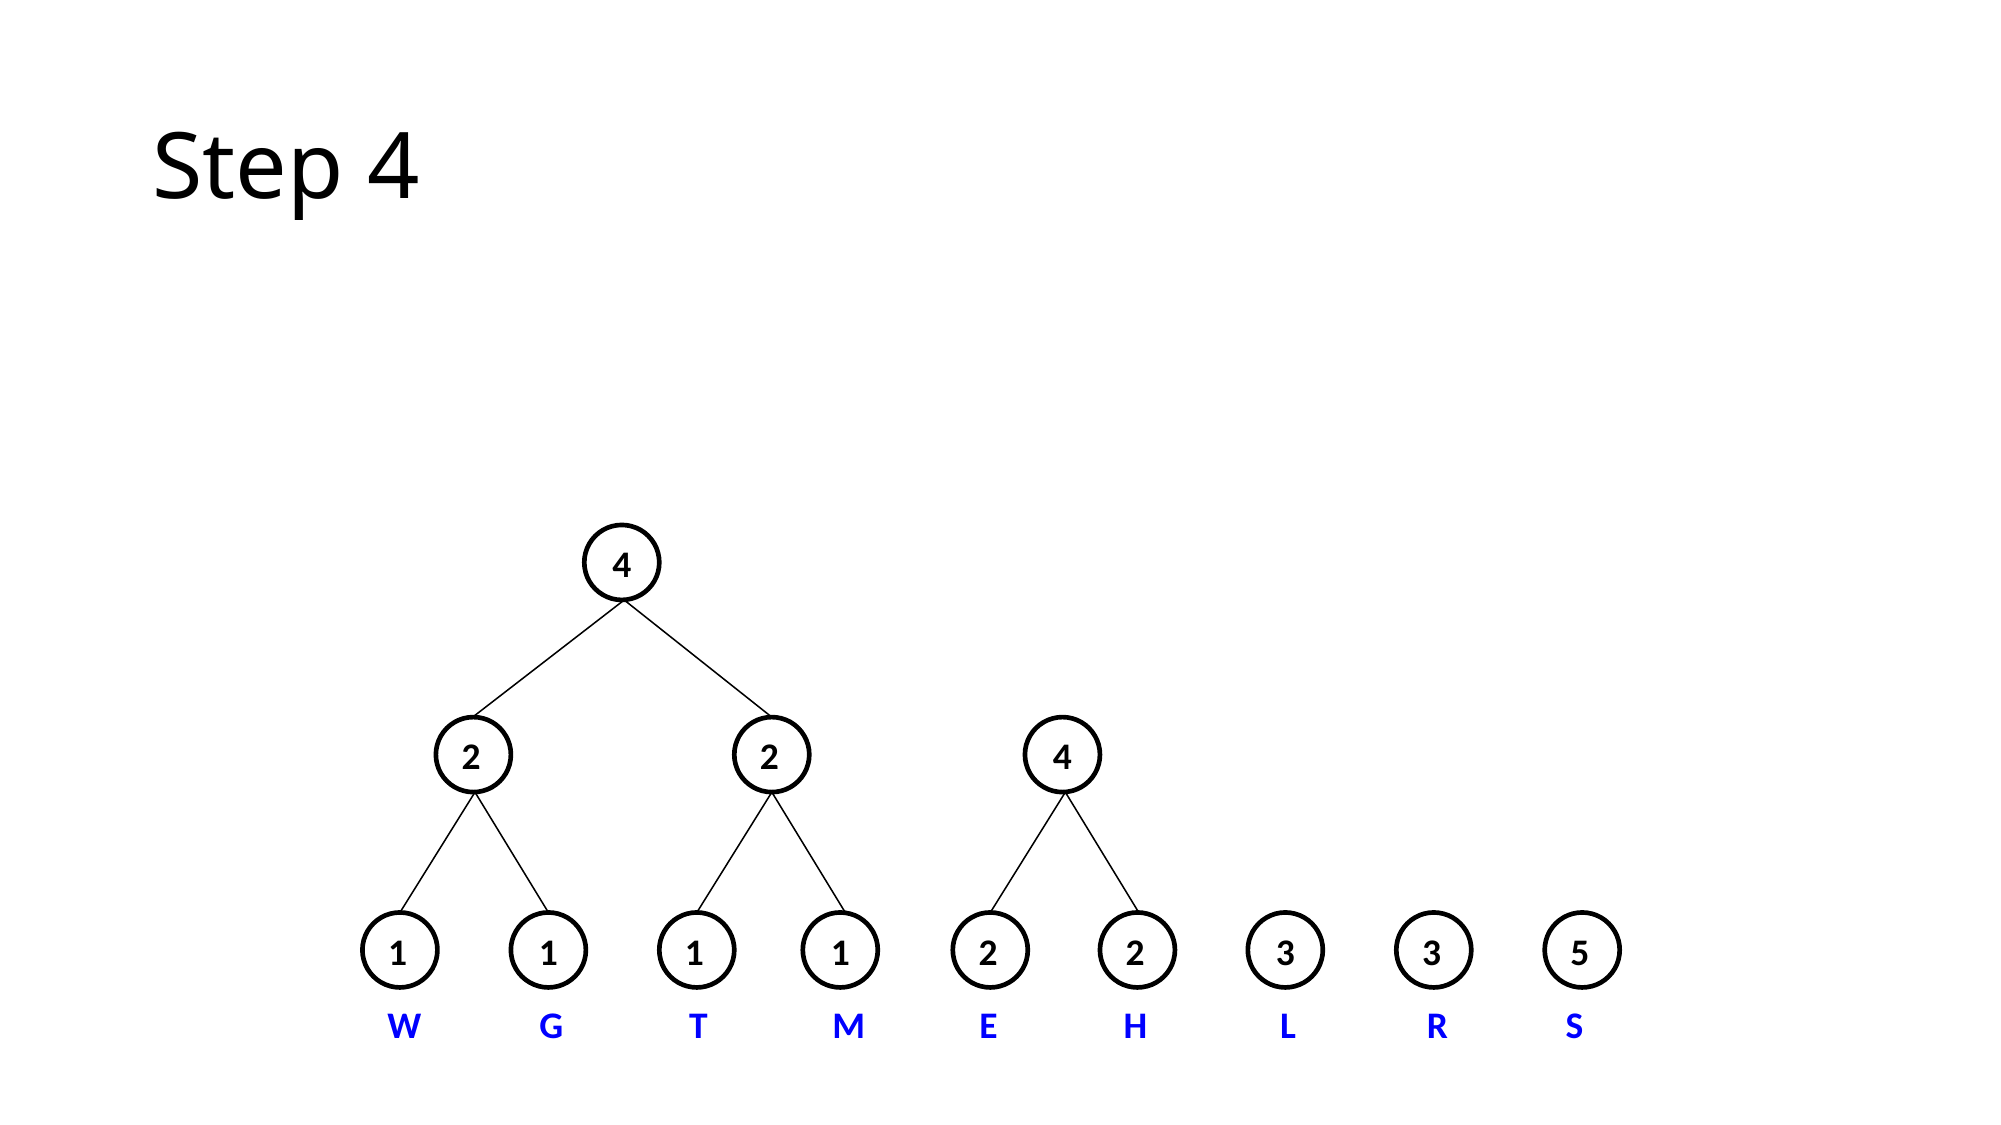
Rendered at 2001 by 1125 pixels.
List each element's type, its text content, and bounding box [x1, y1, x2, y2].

text_box 1 [362, 912, 438, 988]
text_box S [1550, 993, 1599, 1054]
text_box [624, 599, 772, 718]
text_box 1 [510, 912, 586, 988]
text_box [952, 717, 1175, 1055]
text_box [696, 792, 771, 913]
text_box 3 [1396, 912, 1472, 988]
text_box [472, 599, 624, 718]
text_box 3 [1247, 912, 1323, 988]
text_box G [524, 993, 579, 1054]
text_box W [372, 993, 437, 1054]
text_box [771, 792, 846, 913]
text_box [399, 792, 474, 913]
text_box R [1412, 993, 1463, 1054]
title Step 4 [137, 59, 1863, 278]
text_box 2 [435, 717, 511, 792]
text_box 4 [584, 524, 660, 599]
text_box 5 [1544, 912, 1620, 988]
text_box 2 [734, 717, 810, 792]
text_box M [817, 993, 881, 1054]
text_box 1 [802, 912, 878, 988]
text_box T [674, 993, 723, 1054]
text_box 1 [659, 912, 735, 988]
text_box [474, 792, 549, 913]
text_box L [1265, 993, 1311, 1054]
